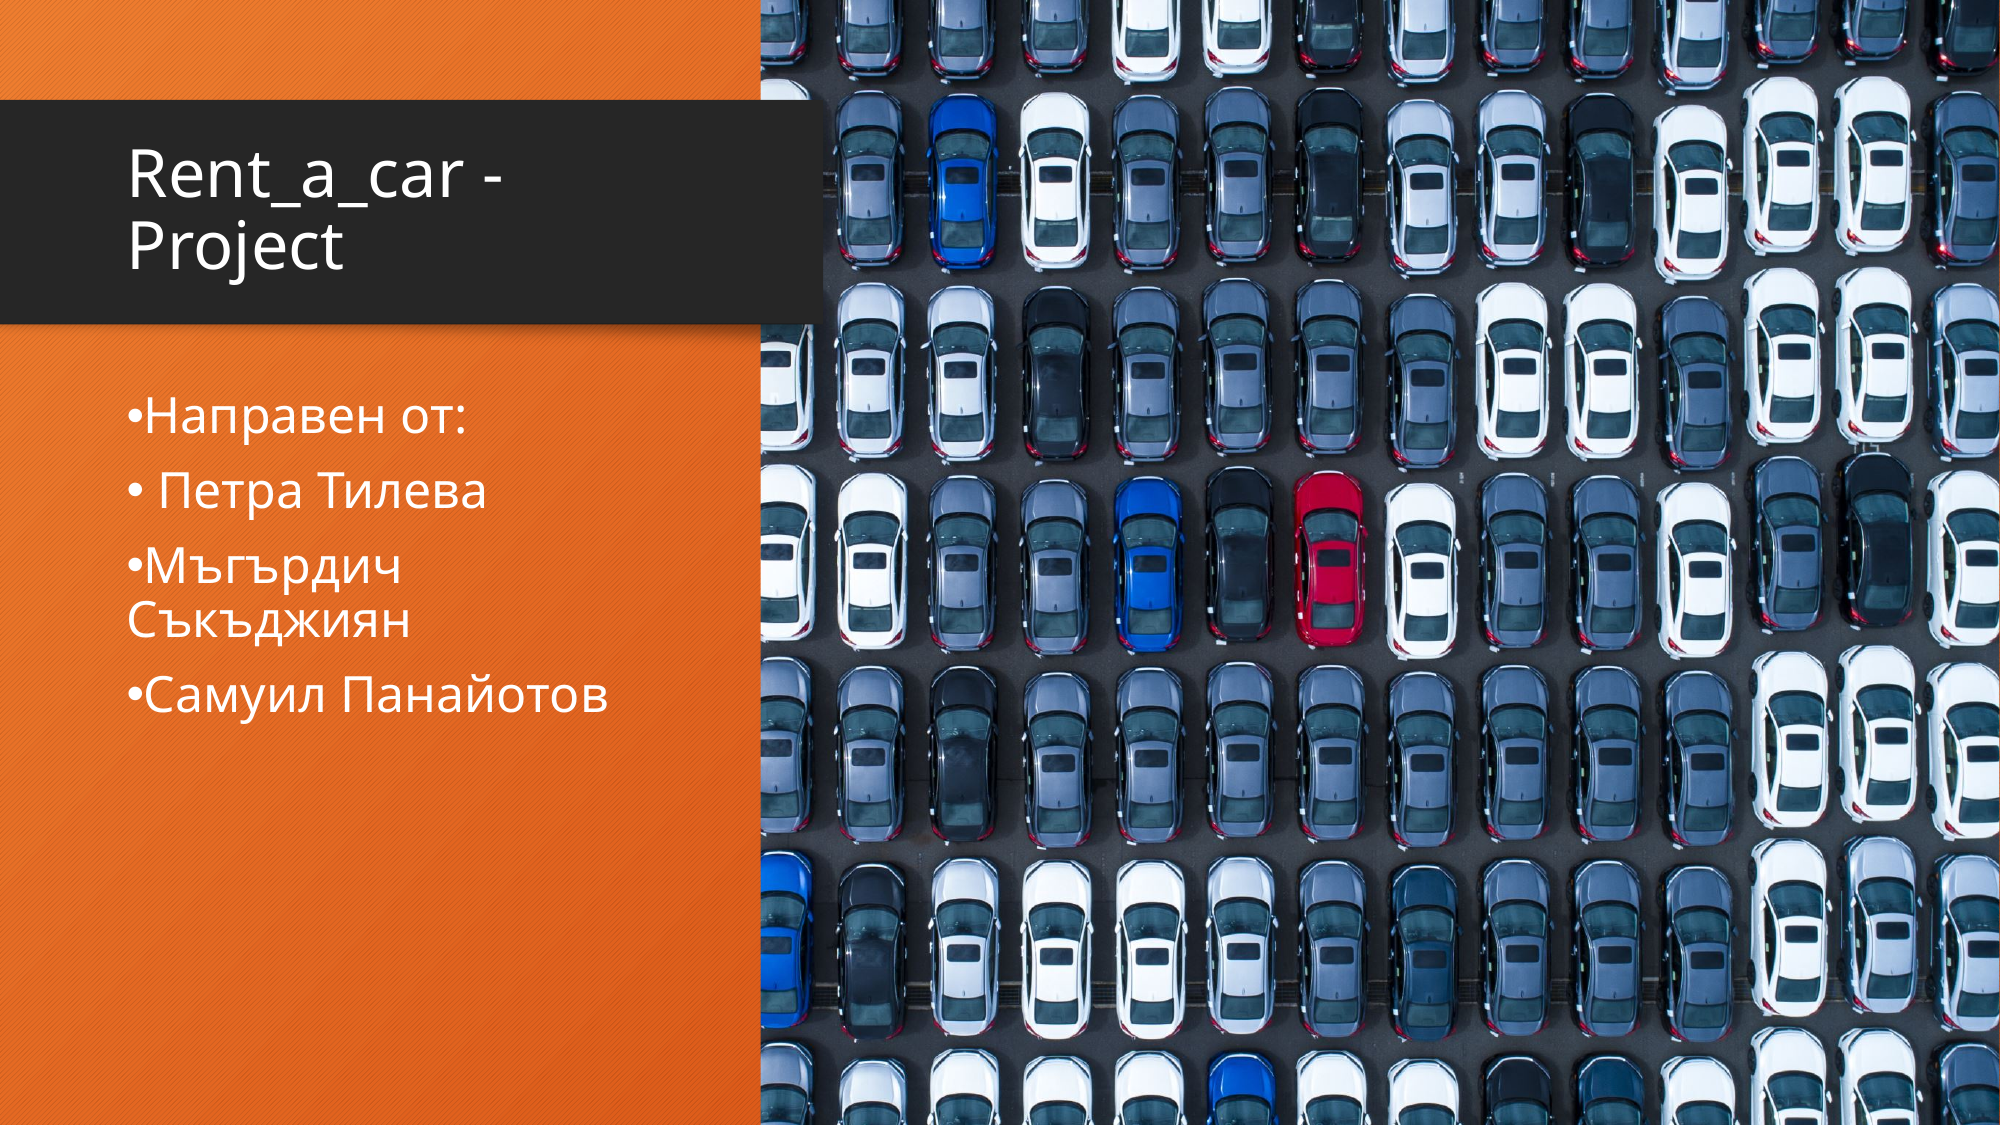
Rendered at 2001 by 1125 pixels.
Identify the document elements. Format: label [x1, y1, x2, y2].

text_box [0, 0, 760, 322]
picture [0, 0, 2000, 1125]
text_box [0, 357, 760, 1125]
